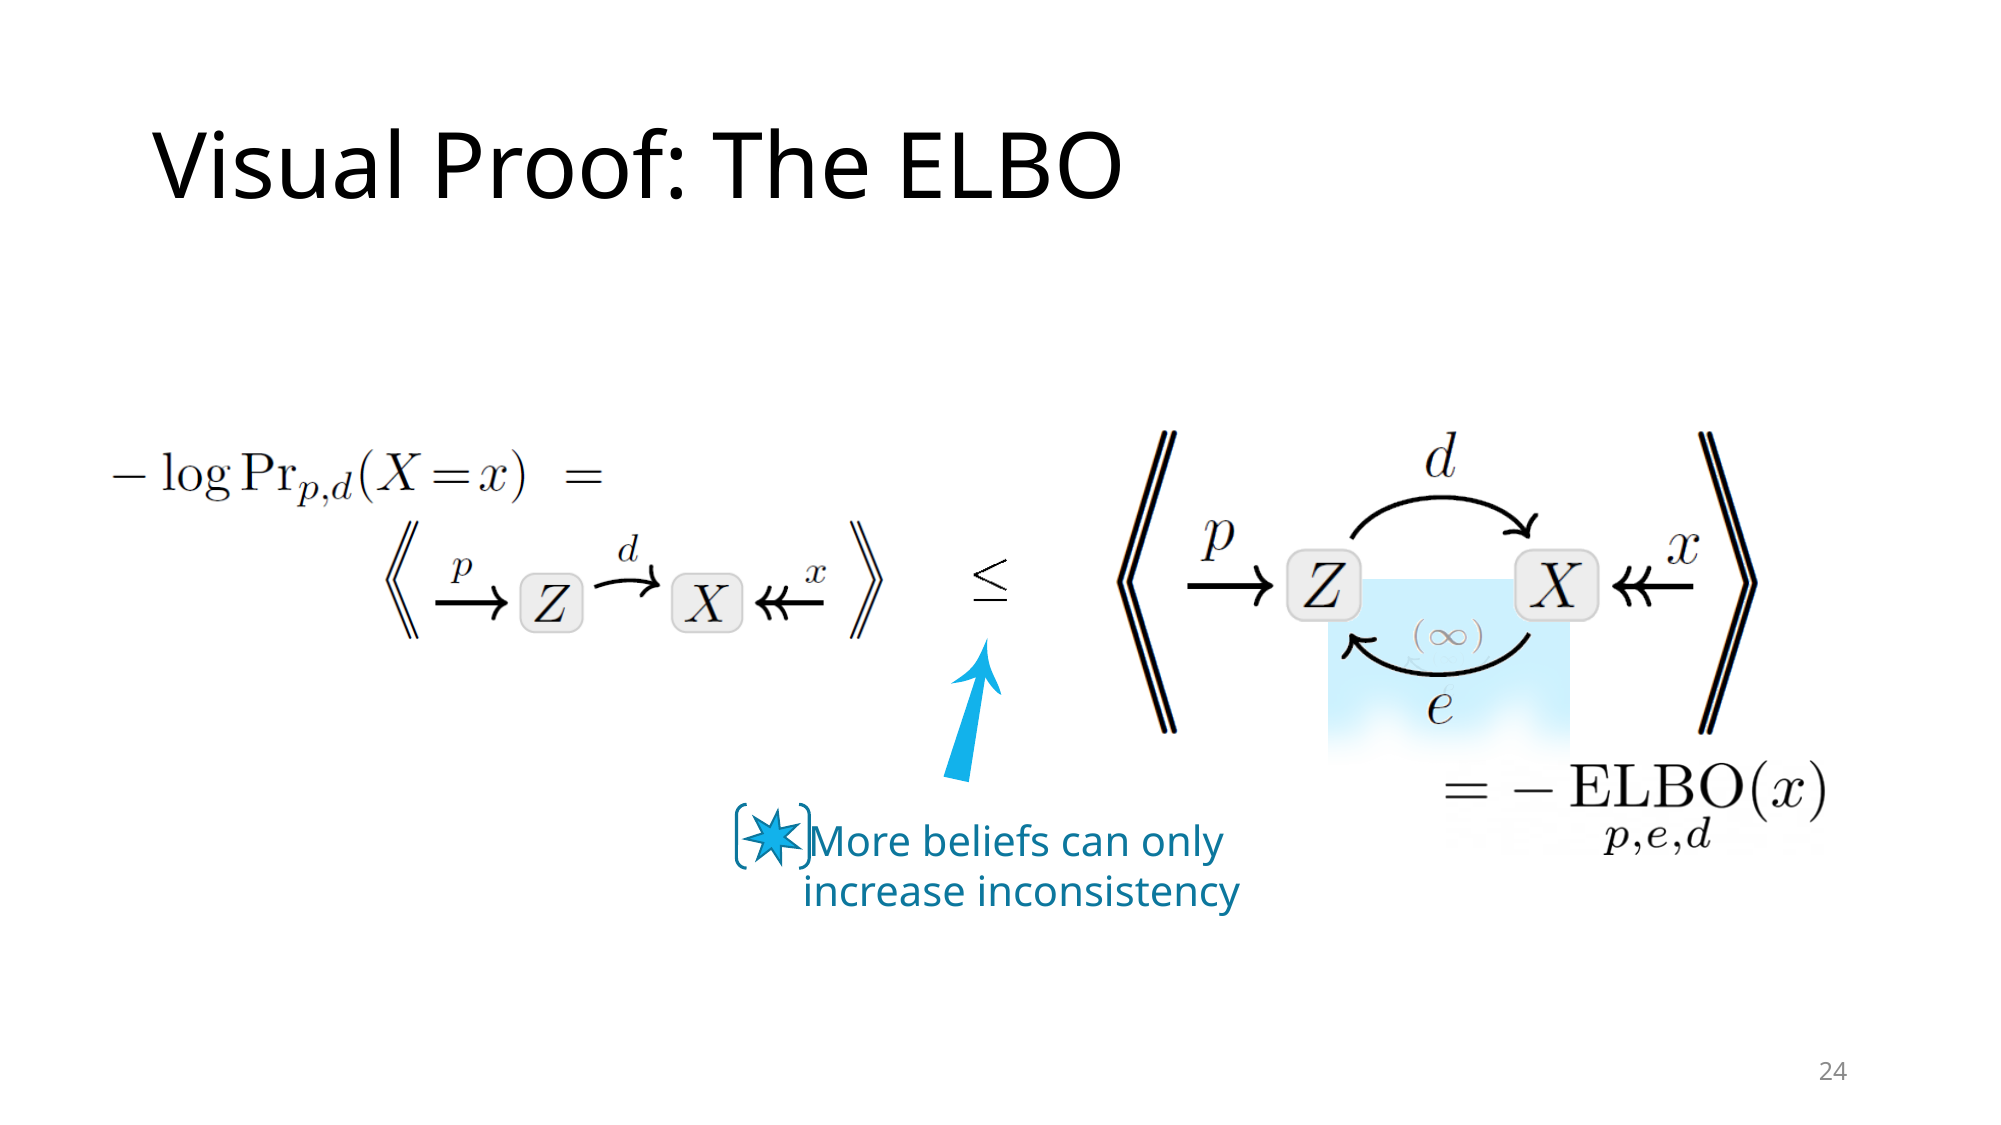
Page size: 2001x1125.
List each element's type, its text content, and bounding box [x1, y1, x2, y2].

slide_number 24 [1412, 1042, 1863, 1103]
title Visual Proof: The ELBO [137, 59, 1863, 278]
picture [1282, 547, 1371, 622]
picture [1318, 418, 1563, 543]
picture [953, 528, 1036, 635]
picture [1108, 411, 1277, 740]
picture [1336, 608, 1545, 734]
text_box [736, 804, 810, 869]
picture [1444, 760, 1832, 855]
text_box More beliefs can only increase inconsistency [787, 807, 1256, 923]
picture [1510, 412, 1769, 741]
text_box [942, 637, 1003, 784]
picture [89, 336, 898, 787]
